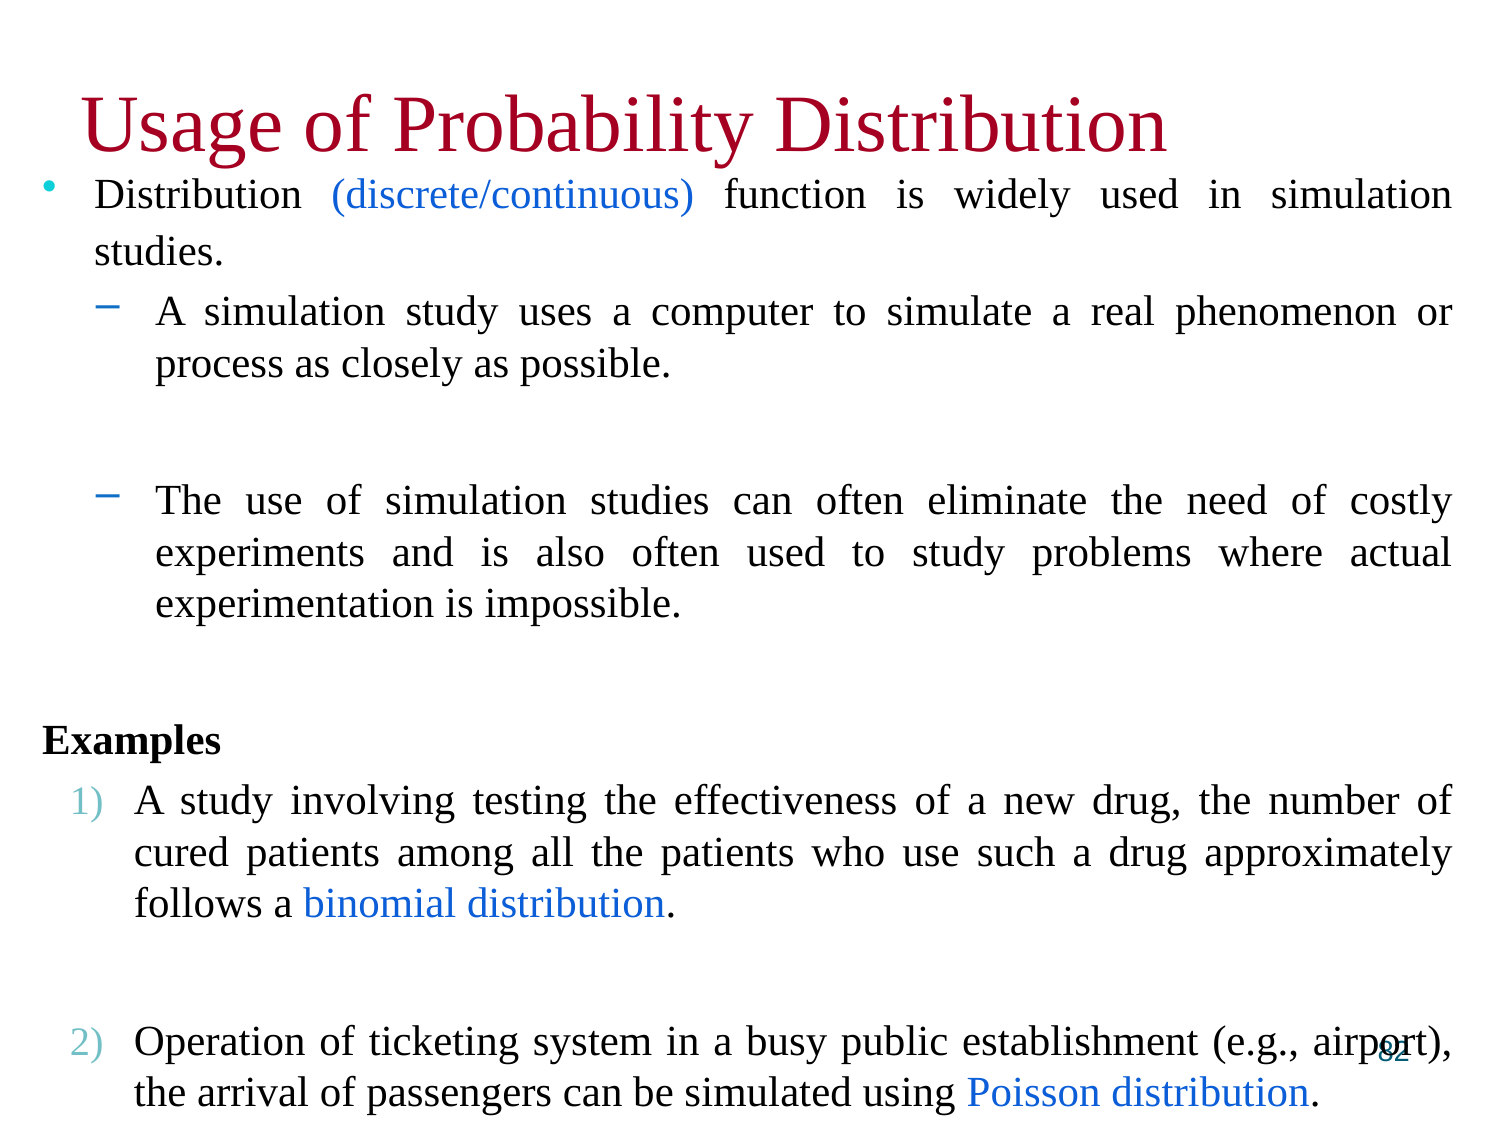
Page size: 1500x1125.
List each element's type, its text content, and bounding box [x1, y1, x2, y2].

title Usage of Probability Distribution [64, 0, 1415, 153]
list Distribution (discrete/continuous) function is widely used in simulation studies. A simulation study uses a computer to simulate a real phenomenon or process as closely as possible. The use of simulation studies can often eliminate the need of costly experiments and is also often used to study problems where actual experimentation is impossible. Examples A study involving testing the effectiveness of a new drug, the number of cured patients among all the patients who use such a drug approximately follows a binomial distribution. Operation of ticketing system in a busy public establishment (e.g., airport), the arrival of passengers can be simulated using Poisson distribution. [26, 153, 1468, 1125]
